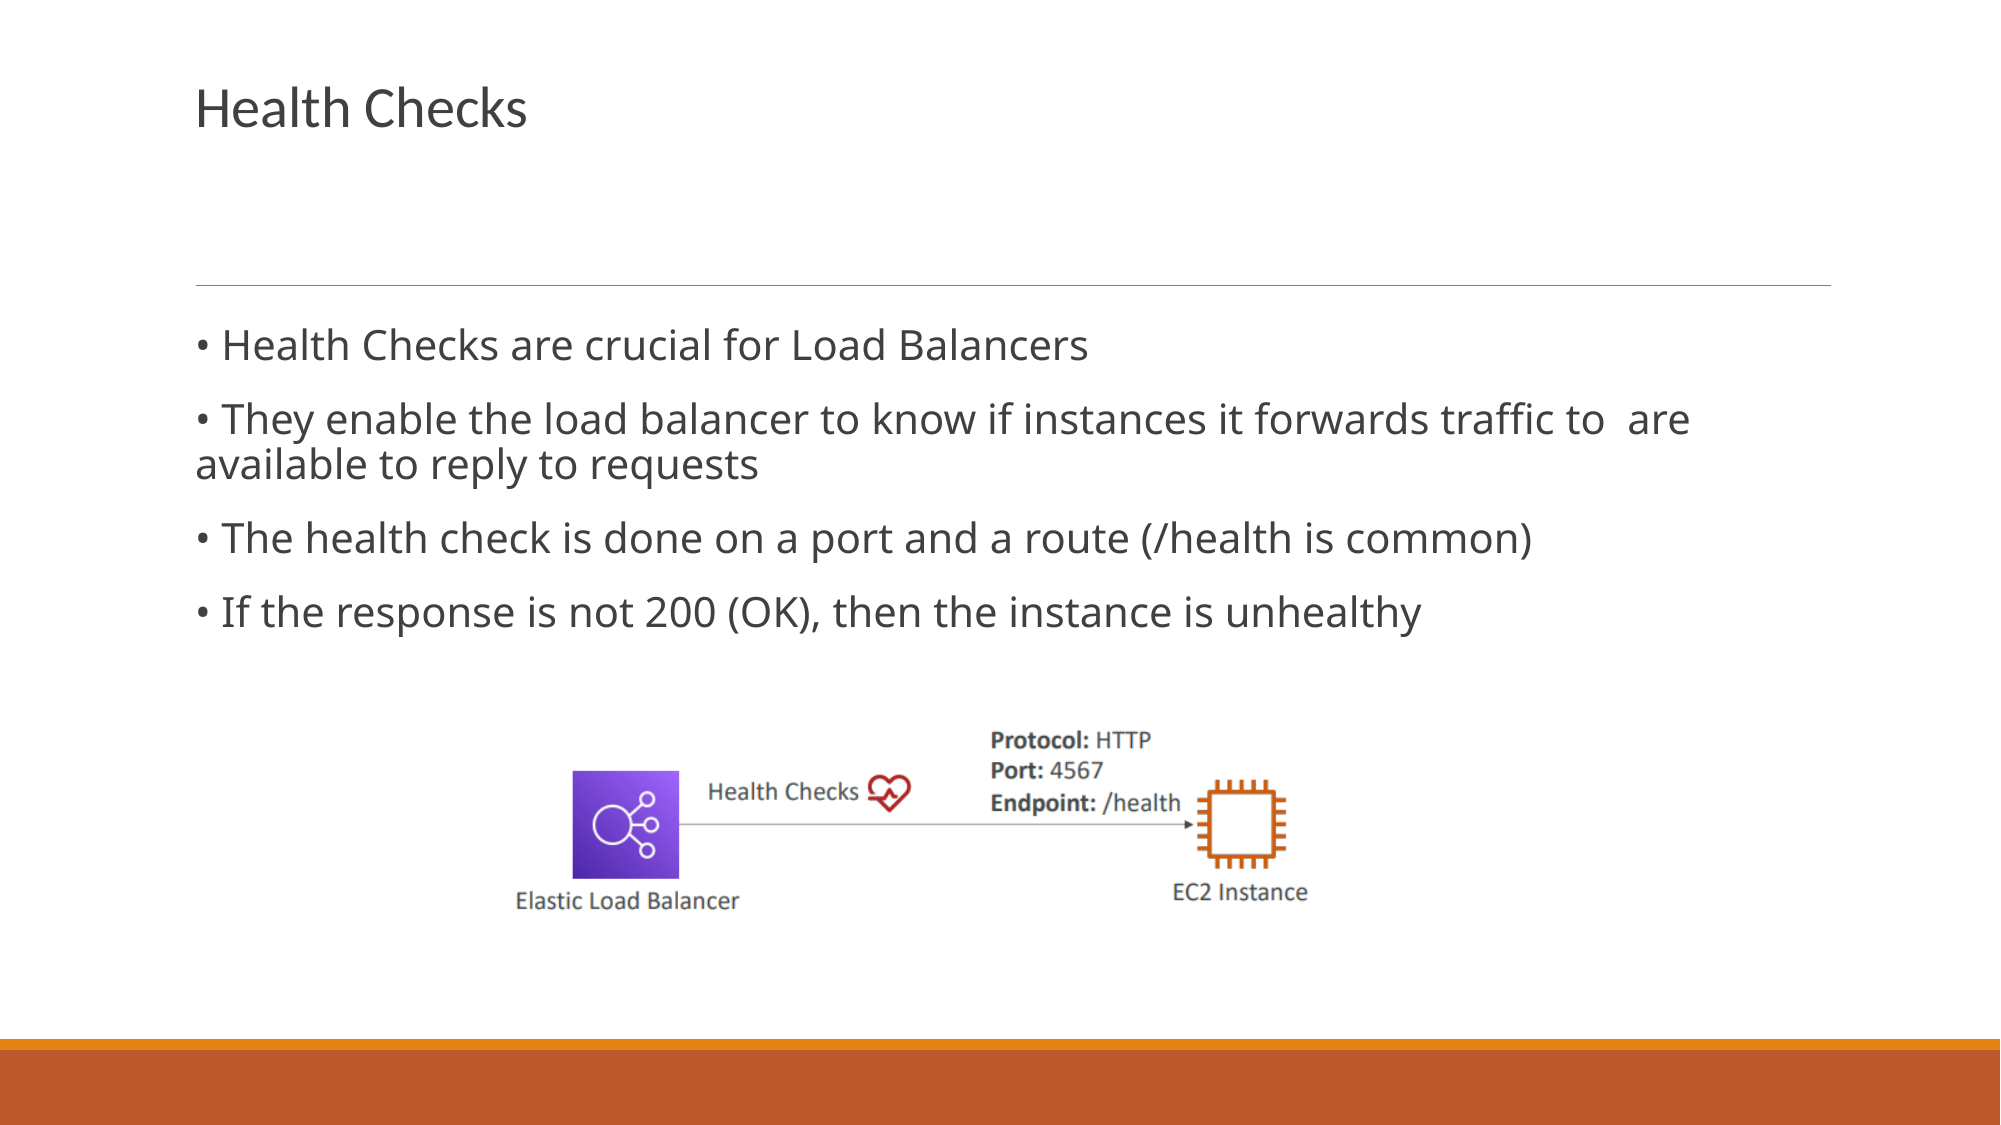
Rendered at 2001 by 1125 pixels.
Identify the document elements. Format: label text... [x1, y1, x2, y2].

list Health Checks • Health Checks are crucial for Load Balancers • They enable the load balancer to know if instances it forwards traffic to are available to reply to requests • The health check is done on a port and a route (/health is common) • If the response is not 200 (OK), then the instance is unhealthy [180, 69, 1830, 963]
picture [483, 696, 1355, 948]
